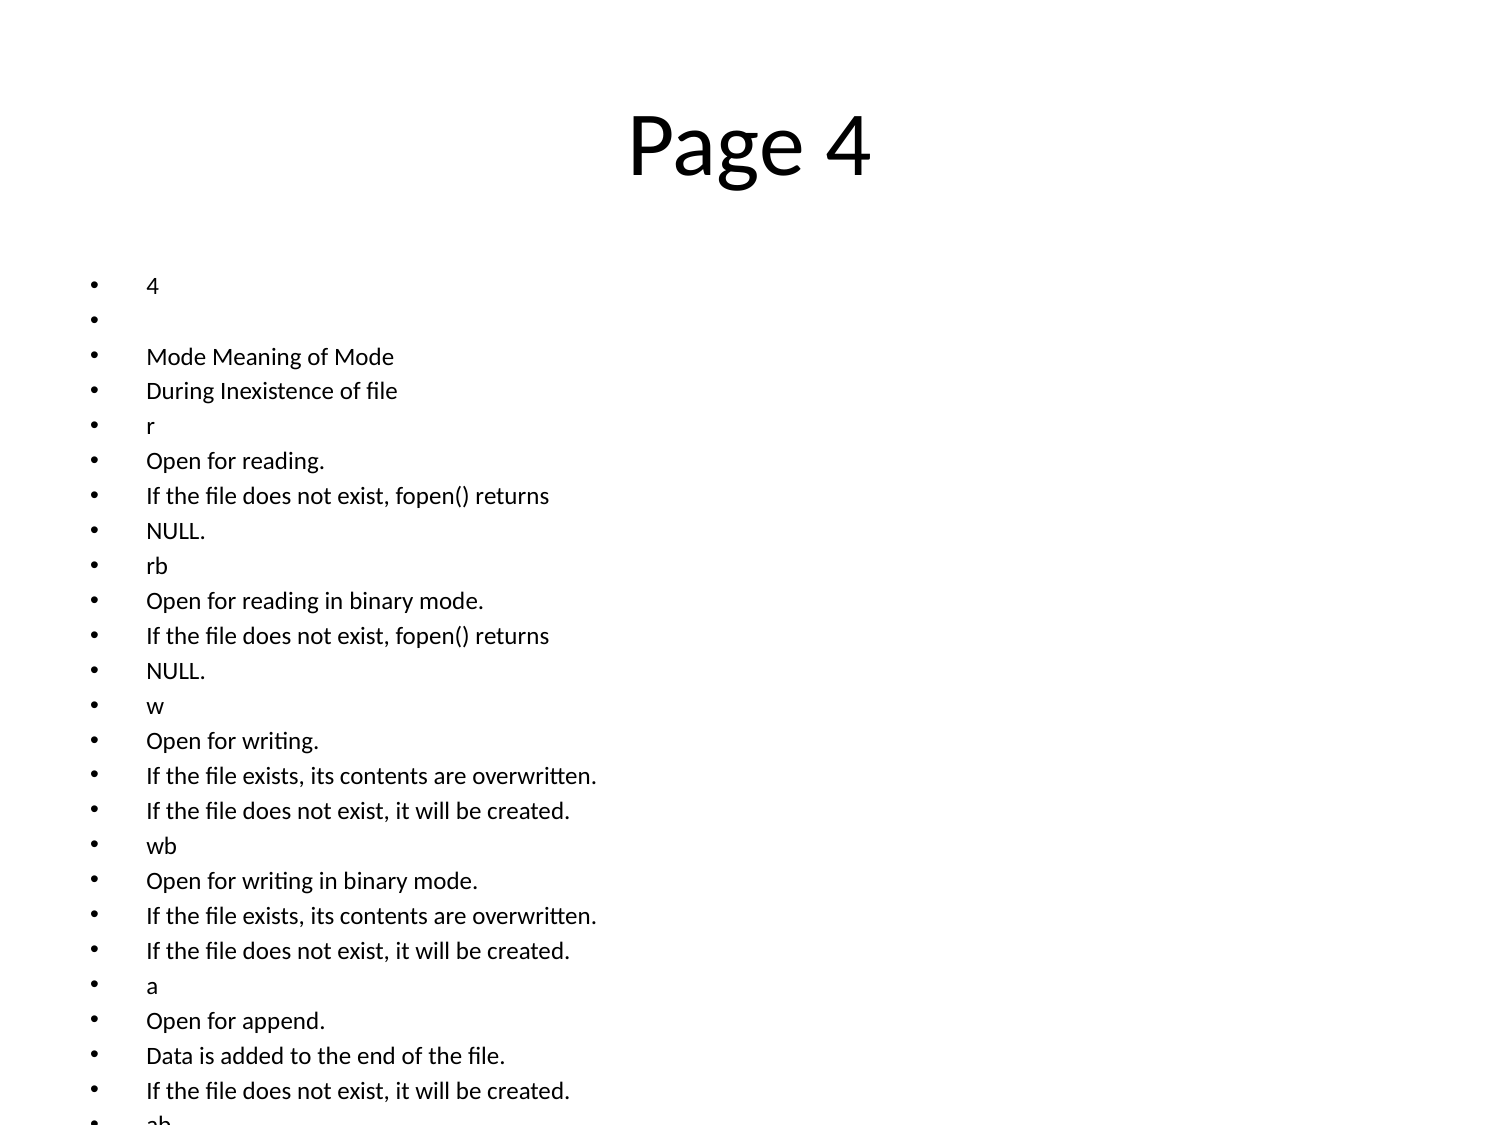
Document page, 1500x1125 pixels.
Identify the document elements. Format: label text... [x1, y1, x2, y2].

list 4 Mode Meaning of Mode During Inexistence of file r Open for reading. If the file does not exist, fopen() returns NULL. rb Open for reading in binary mode. If the file does not exist, fopen() returns NULL. w Open for writing. If the file exists, its contents are overwritten. If the file does not exist, it will be created. wb Open for writing in binary mode. If the file exists, its contents are overwritten. If the file does not exist, it will be created. a Open for append. Data is added to the end of the file. If the file does not exist, it will be created. ab Open for append in binary mode. Data is added to the end of the file. If the file does not exist, it will be created. r+ Open for both reading and writing. If the file does not exist, fopen() returns NULL. rb+ Open for both reading and writing in binary mode. If the file does not exist, fopen() returns NULL. w+ Open for both reading and writing. If the file exists, its contents are overwritten. If the file does not exist, it will be created. wb+ Open for both reading and writing in binary mode. If the file exists, its contents are overwritten. If the file does not exist, it will be created. a+ Open for both reading and appending. If the file does not exist, it will be created. ab+ Open for both reading and appending in binary mode. If the file does not exist, it will be created. Closing a File • The file (both text and binary) should be closed after reading/writing. • Closing a file is performed using the fclose() function. o fclose(fptr); • Here, fptr is a file pointer associated with the file to be closed. Example Program : C Program to illustrate file opening #include <stdio.h> #include <stdlib.h> int main() { // file pointer variable to store the value returned by // fopen FILE* fptr; // opening the file in read mode [75, 262, 1425, 1005]
title Page 4 [75, 45, 1425, 233]
